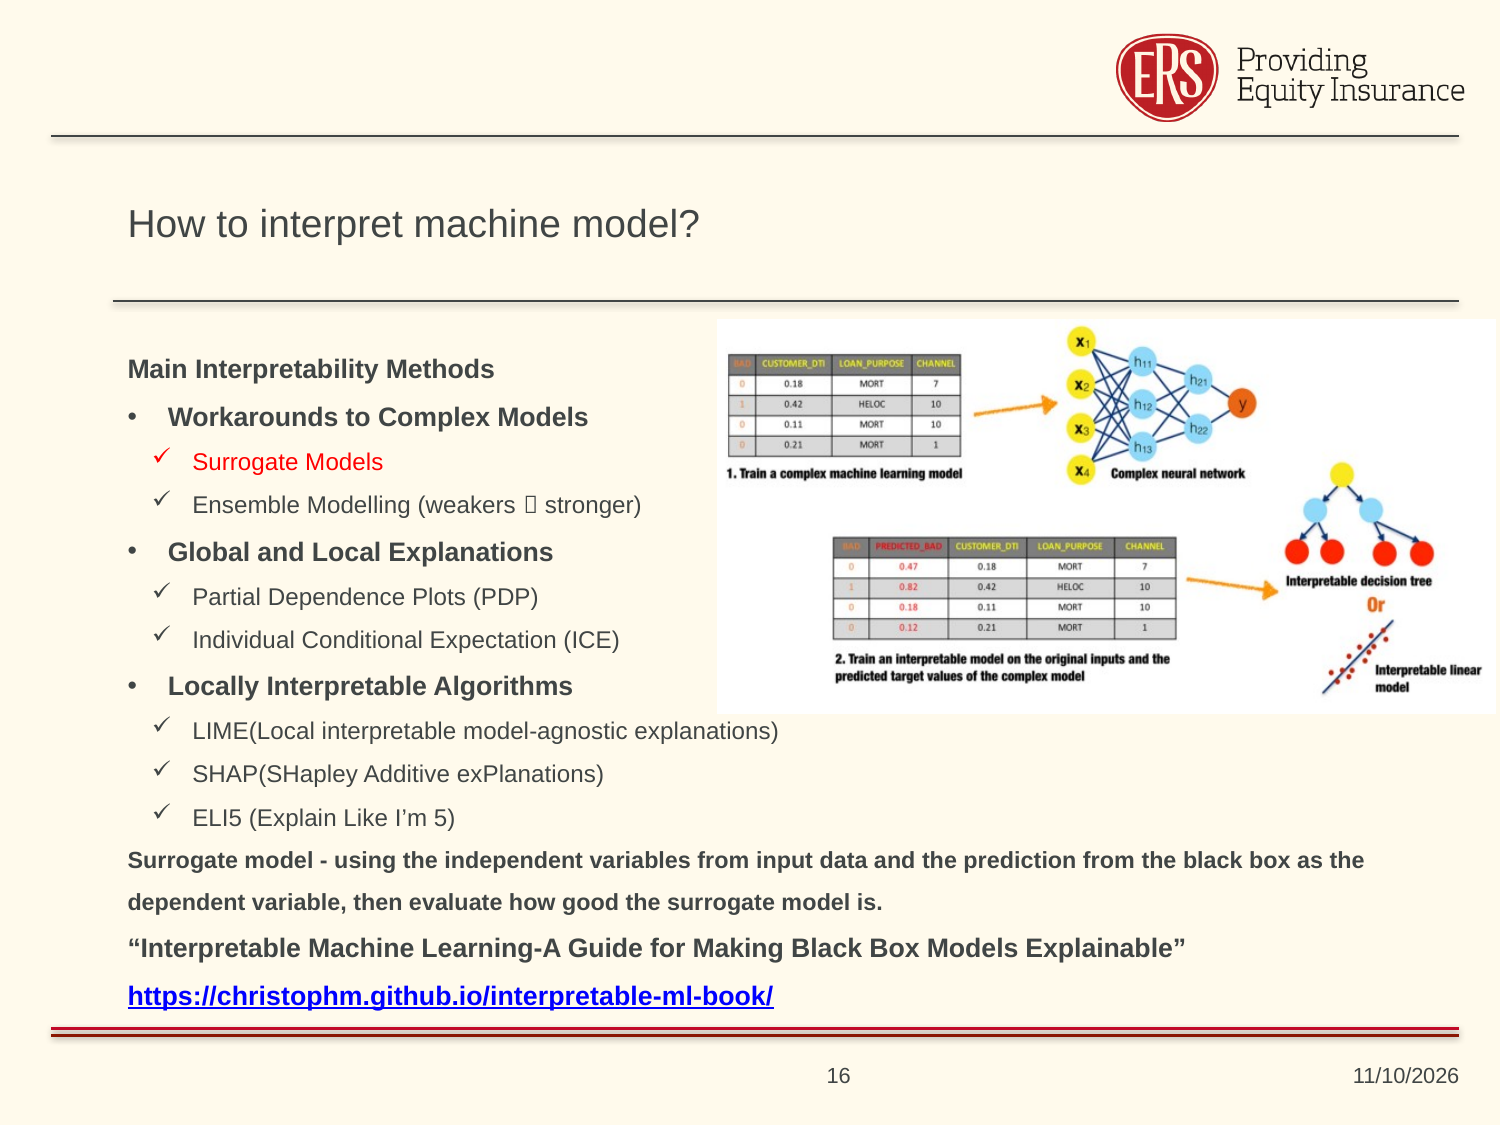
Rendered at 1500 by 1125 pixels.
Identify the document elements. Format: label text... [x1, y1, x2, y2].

slide_number 16 [795, 1045, 882, 1105]
list Main Interpretability Methods Workarounds to Complex Models Surrogate Models Ensemble Modelling (weakers  stronger) Global and Local Explanations Partial Dependence Plots (PDP) Individual Conditional Expectation (ICE) Locally Interpretable Algorithms LIME(Local interpretable model-agnostic explanations) SHAP(SHapley Additive exPlanations) ELI5 (Explain Like I’m 5) Surrogate model - using the independent variables from input data and the prediction from the black box as the dependent variable, then evaluate how good the surrogate model is. “Interpretable Machine Learning-A Guide for Making Black Box Models Explainable” https://christophm.github.io/interpretable-ml-book/ [112, 328, 1463, 1022]
picture [1116, 33, 1475, 122]
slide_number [1257, 1045, 1460, 1105]
title How to interpret machine model? [112, 163, 1463, 328]
picture [717, 319, 1496, 714]
